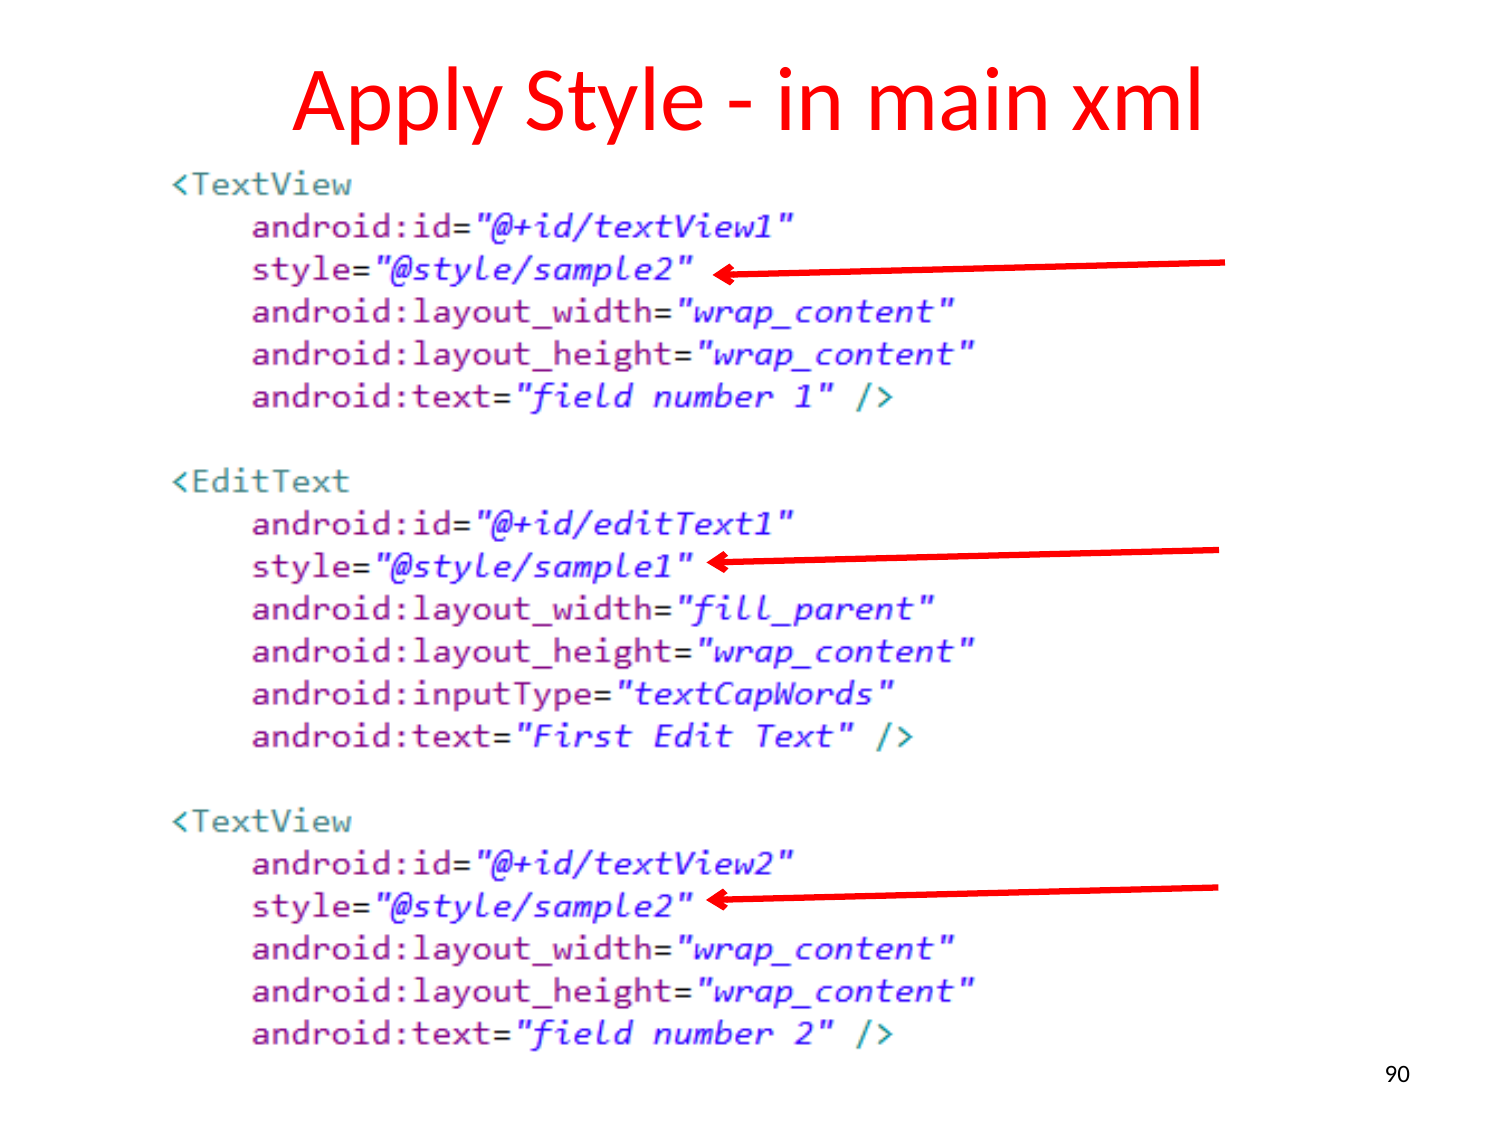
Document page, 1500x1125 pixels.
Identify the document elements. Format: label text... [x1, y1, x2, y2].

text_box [706, 549, 1220, 563]
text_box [712, 262, 1226, 276]
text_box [705, 887, 1219, 901]
title Apply Style - in main xml [75, 0, 1425, 188]
picture [162, 152, 1001, 1094]
slide_number 90 [1074, 1042, 1425, 1103]
